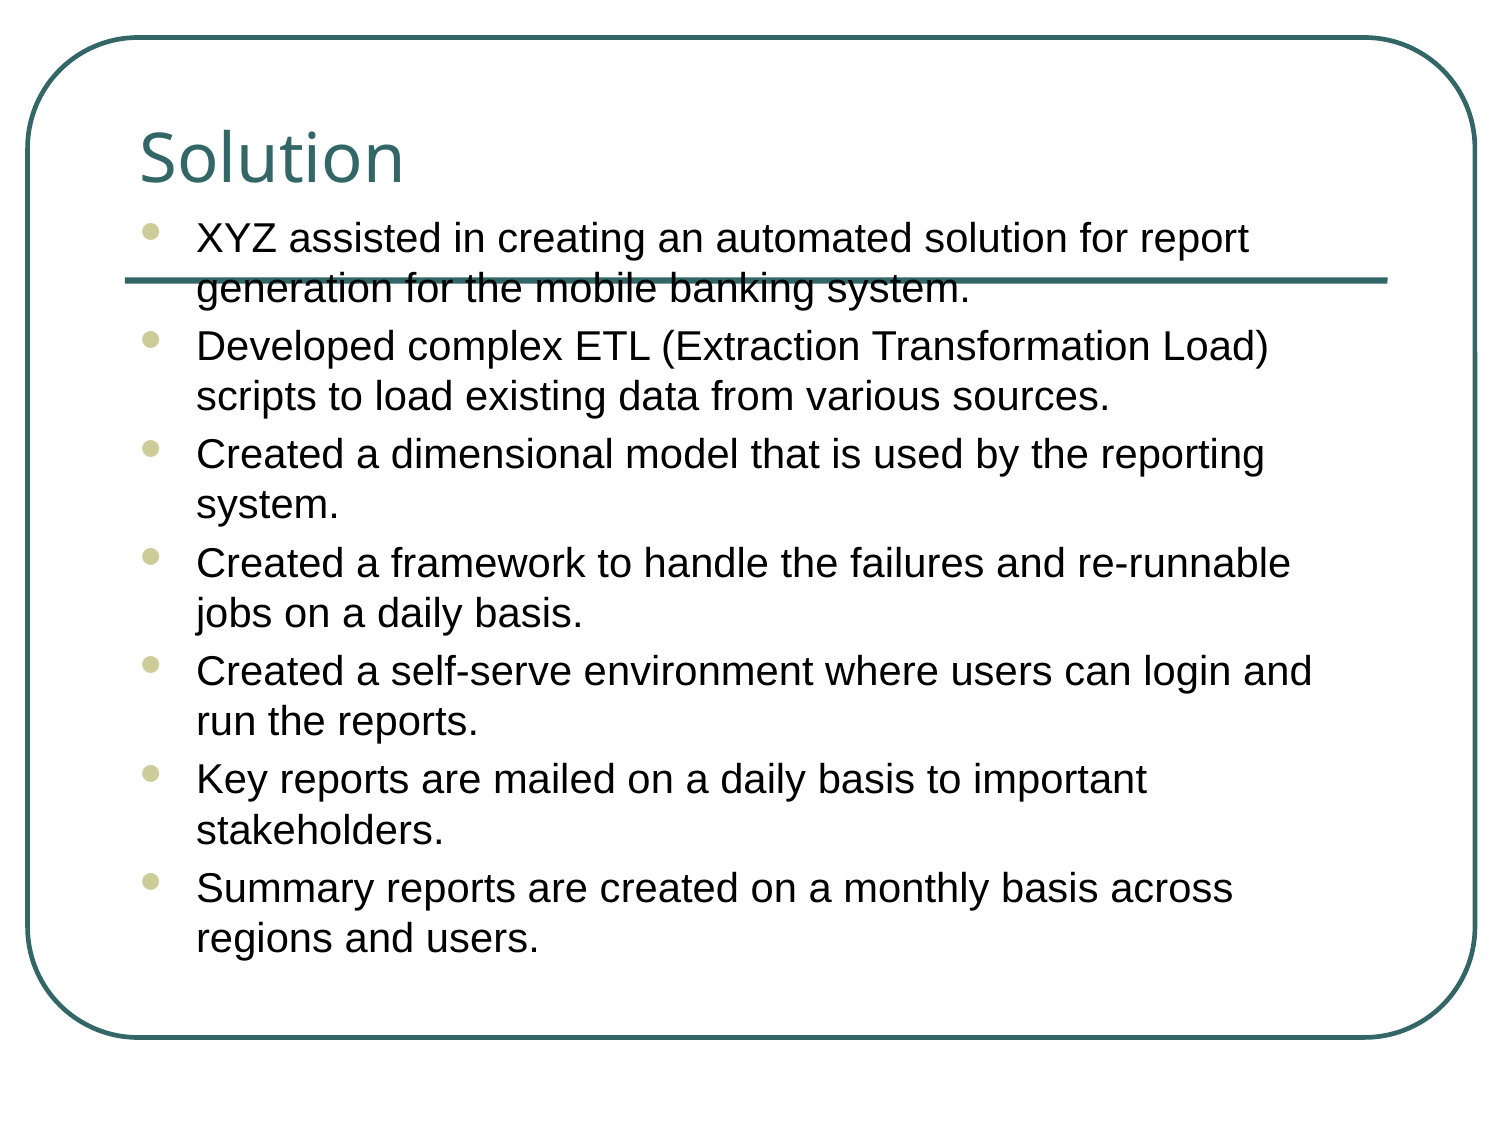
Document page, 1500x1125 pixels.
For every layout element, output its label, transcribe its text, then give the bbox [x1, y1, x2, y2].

title Solution [124, 87, 1388, 202]
list XYZ assisted in creating an automated solution for report generation for the mobile banking system. Developed complex ETL (Extraction Transformation Load) scripts to load existing data from various sources. Created a dimensional model that is used by the reporting system. Created a framework to handle the failures and re-runnable jobs on a daily basis. Created a self-serve environment where users can login and run the reports. Key reports are mailed on a daily basis to important stakeholders. Summary reports are created on a monthly basis across regions and users. [124, 202, 1388, 1020]
